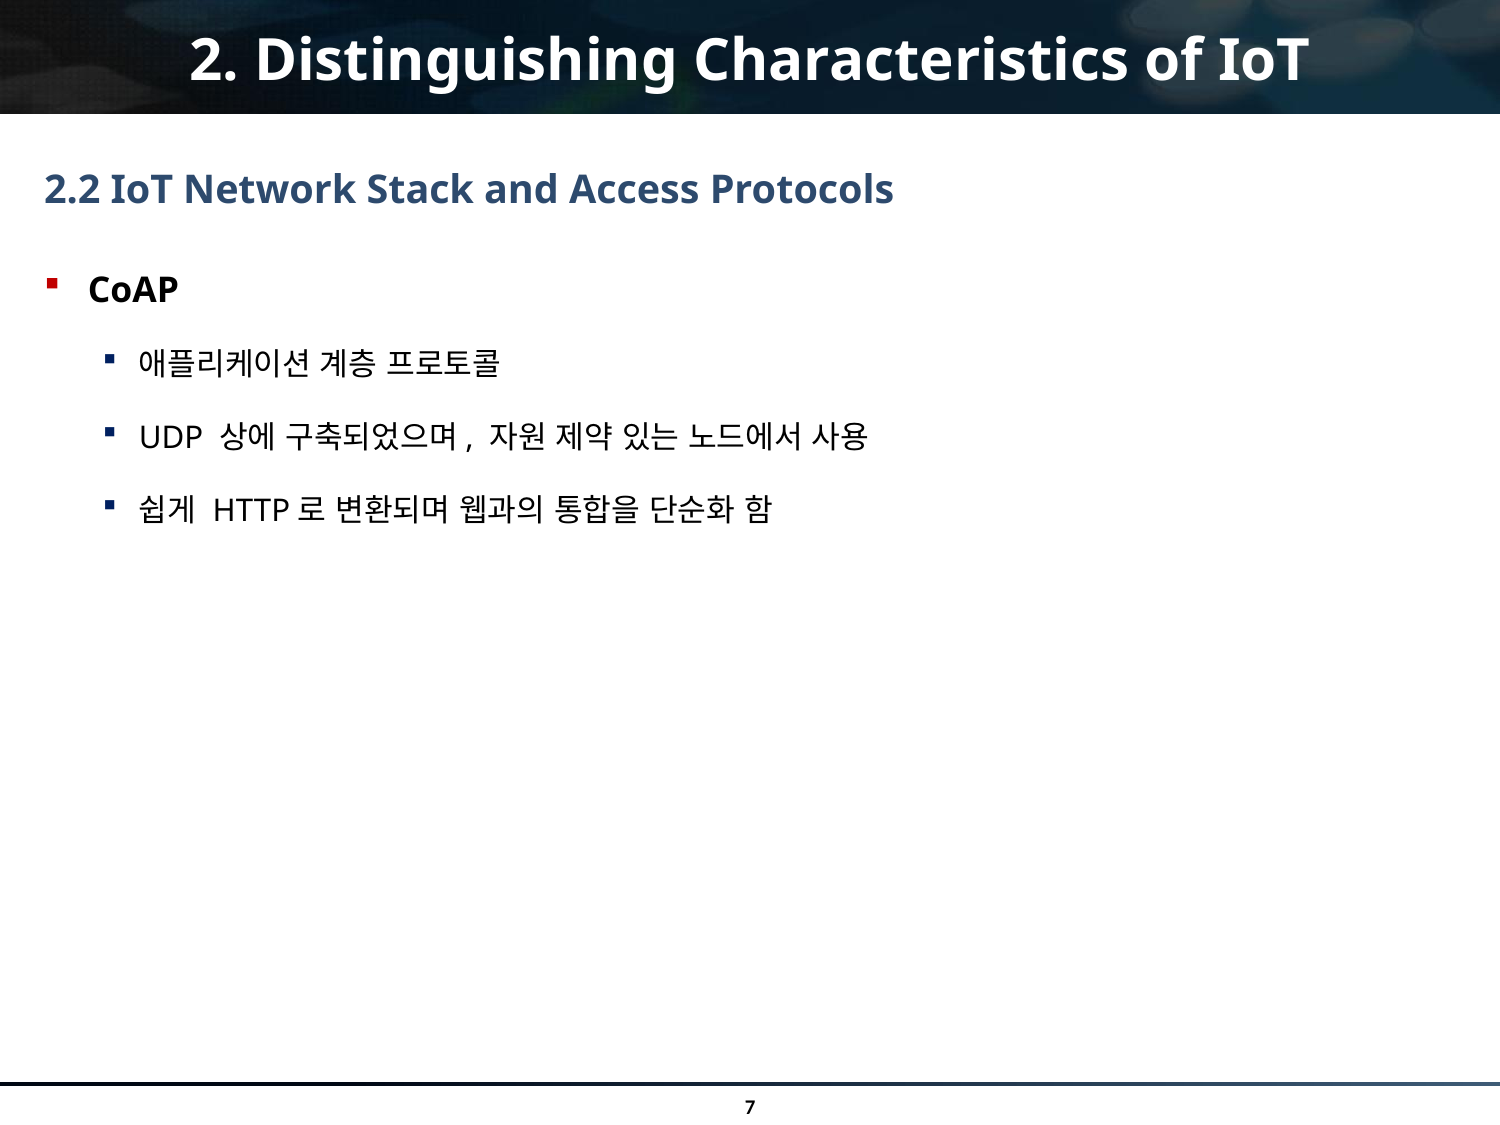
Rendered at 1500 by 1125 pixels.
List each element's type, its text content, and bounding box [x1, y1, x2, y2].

picture [0, 0, 1500, 114]
list CoAP 애플리케이션 계층 프로토콜 UDP 상에 구축되었으며, 자원 제약 있는 노드에서 사용 쉽게 HTTP로 변환되며 웹과의 통합을 단순화 함 [29, 237, 1471, 1063]
title 2. Distinguishing Characteristics of IoT [29, 12, 1471, 101]
list 2.2 IoT Network Stack and Access Protocols [29, 132, 1471, 221]
